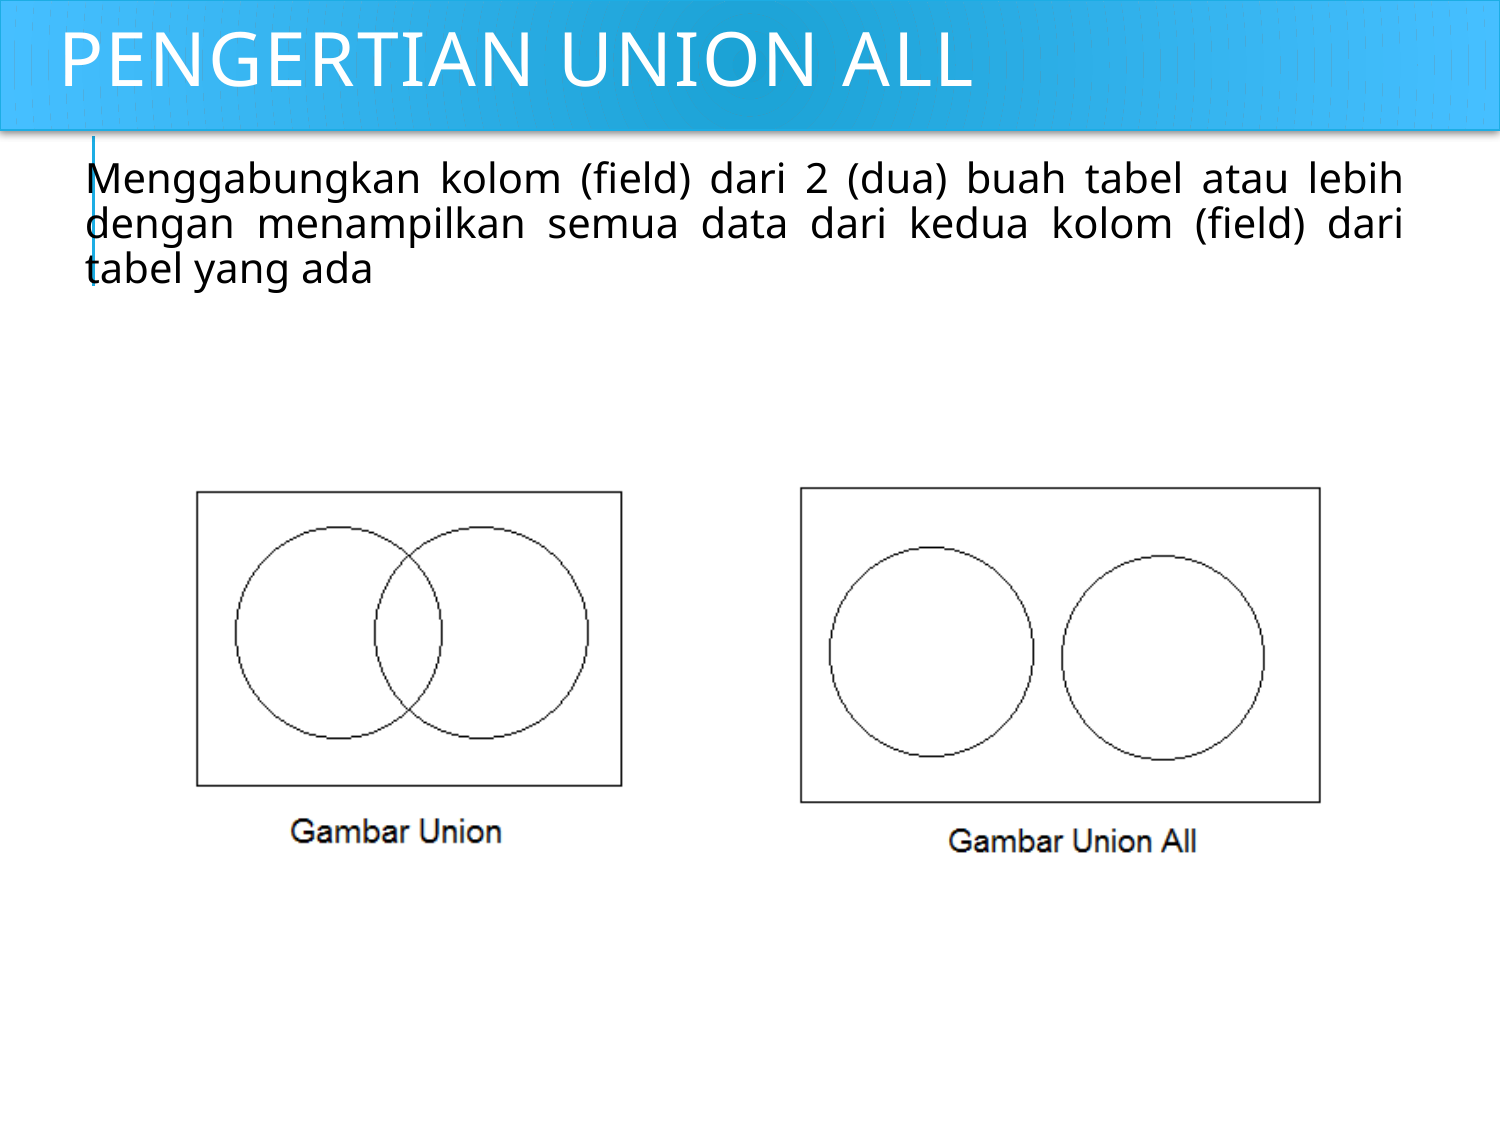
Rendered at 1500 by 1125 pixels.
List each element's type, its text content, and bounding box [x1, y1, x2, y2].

picture [172, 474, 649, 876]
title Pengertian UNION ALL [0, 0, 1500, 131]
list Menggabungkan kolom (field) dari 2 (dua) buah tabel atau lebih dengan menampilkan semua data dari kedua kolom (field) dari tabel yang ada [62, 149, 1413, 893]
picture [787, 474, 1338, 873]
